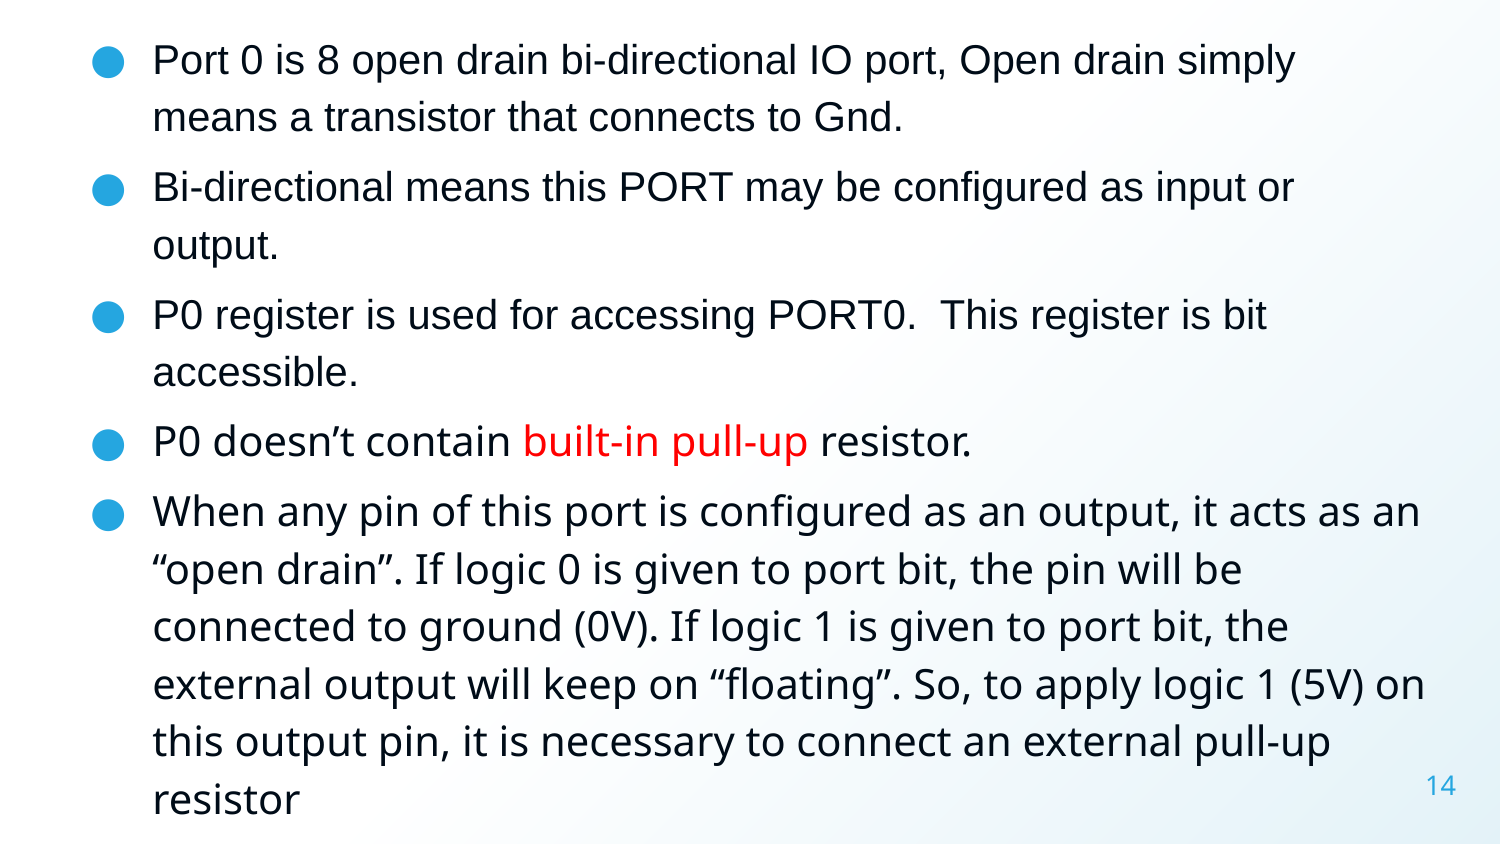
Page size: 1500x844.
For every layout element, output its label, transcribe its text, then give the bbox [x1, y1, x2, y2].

list Port 0 is 8 open drain bi-directional IO port, Open drain simply means a transistor that connects to Gnd. Bi-directional means this PORT may be configured as input or output. P0 register is used for accessing PORT0. This register is bit accessible. P0 doesn’t contain built-in pull-up resistor. When any pin of this port is configured as an output, it acts as an “open drain”. If logic 0 is given to port bit, the pin will be connected to ground (0V). If logic 1 is given to port bit, the external output will keep on “floating”. So, to apply logic 1 (5V) on this output pin, it is necessary to connect an external pull-up resistor [77, 24, 1433, 774]
slide_number 14 [1366, 754, 1457, 819]
